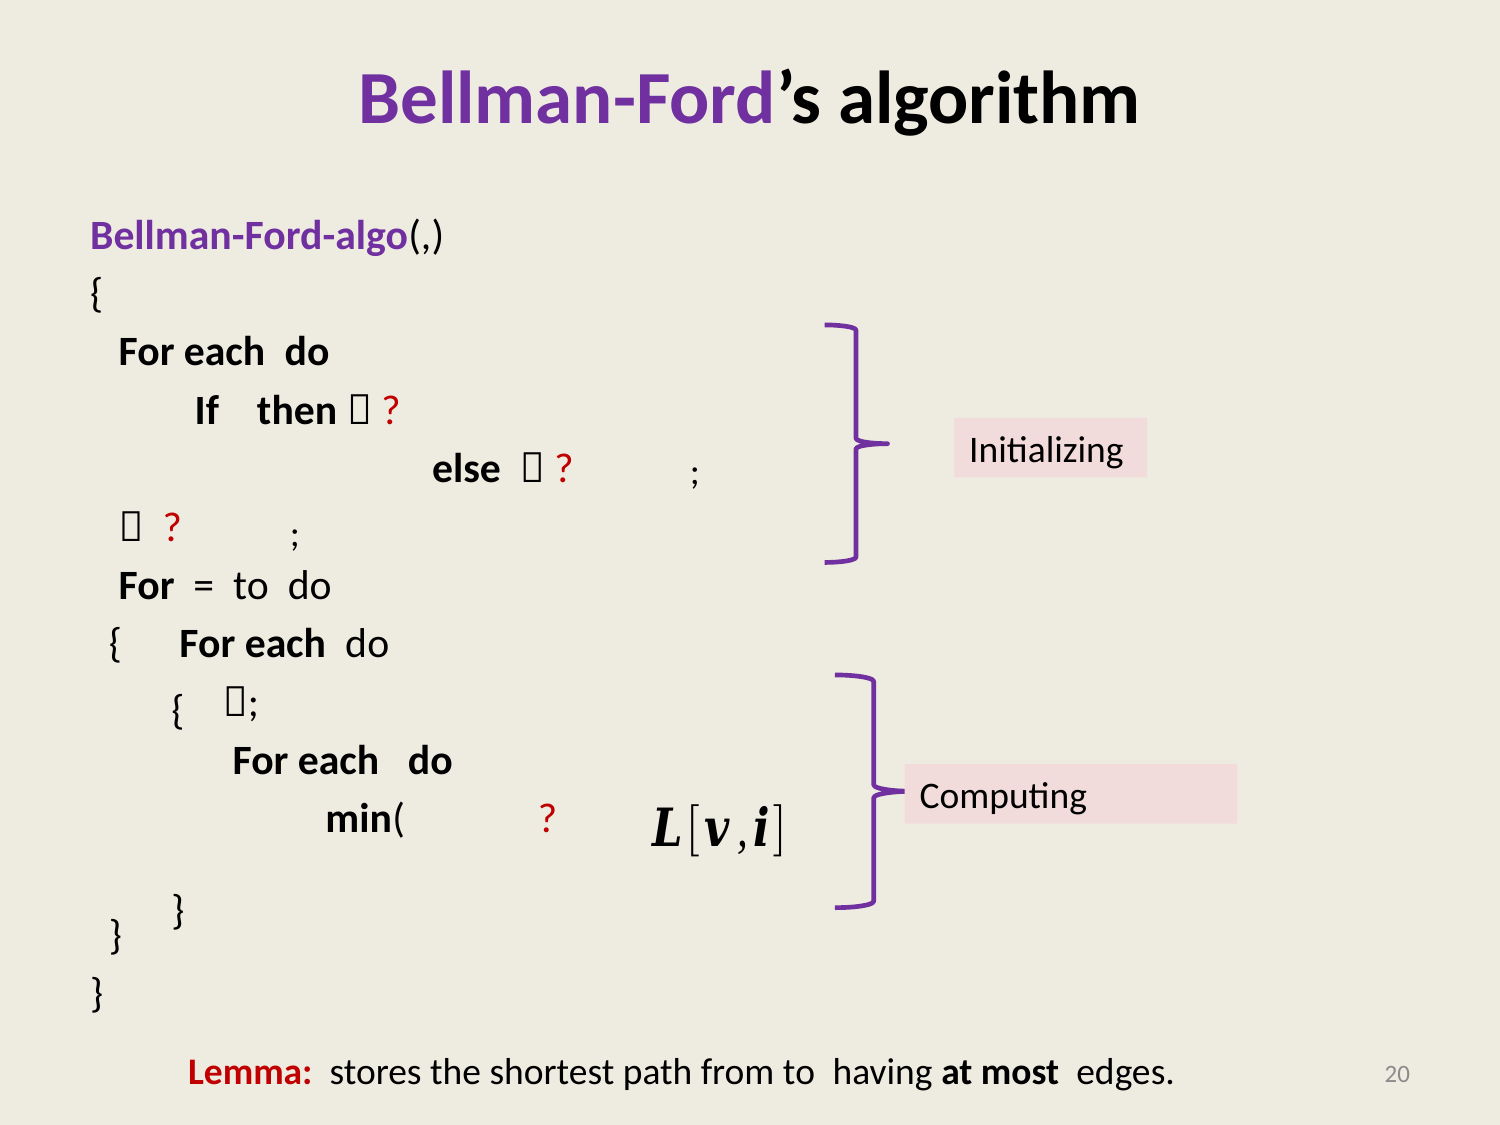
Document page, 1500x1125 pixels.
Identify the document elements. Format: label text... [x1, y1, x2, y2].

text_box } [156, 875, 200, 940]
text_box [834, 674, 1238, 908]
slide_number 20 [1074, 1042, 1425, 1103]
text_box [824, 324, 1201, 563]
text_box { [156, 675, 200, 740]
title Bellman-Ford’s algorithm [75, 45, 1425, 233]
